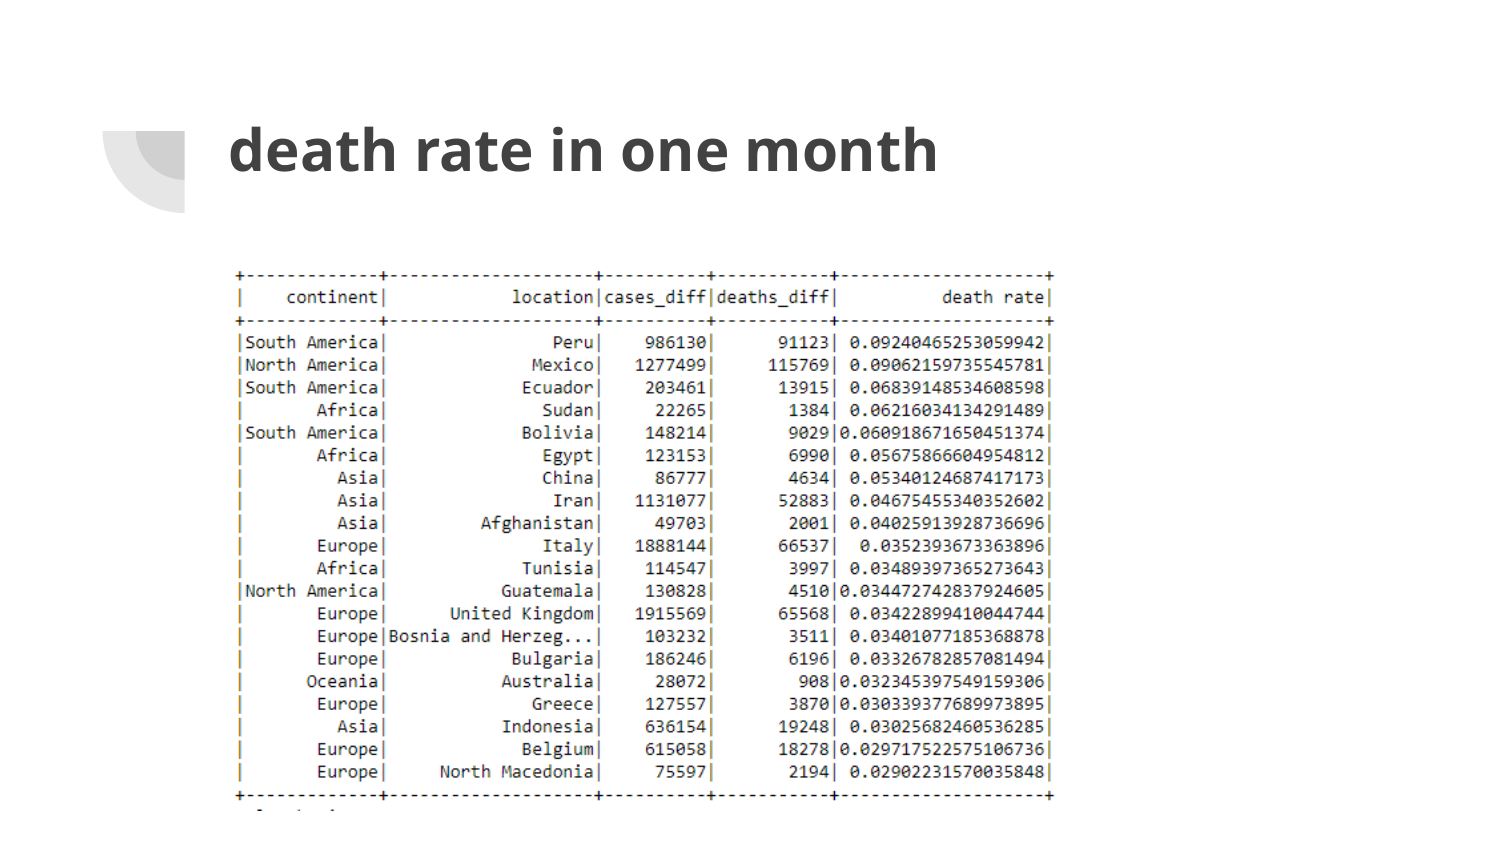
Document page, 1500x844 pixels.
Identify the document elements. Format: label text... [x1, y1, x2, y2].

picture [227, 261, 1067, 812]
title death rate in one month [213, 98, 1368, 263]
